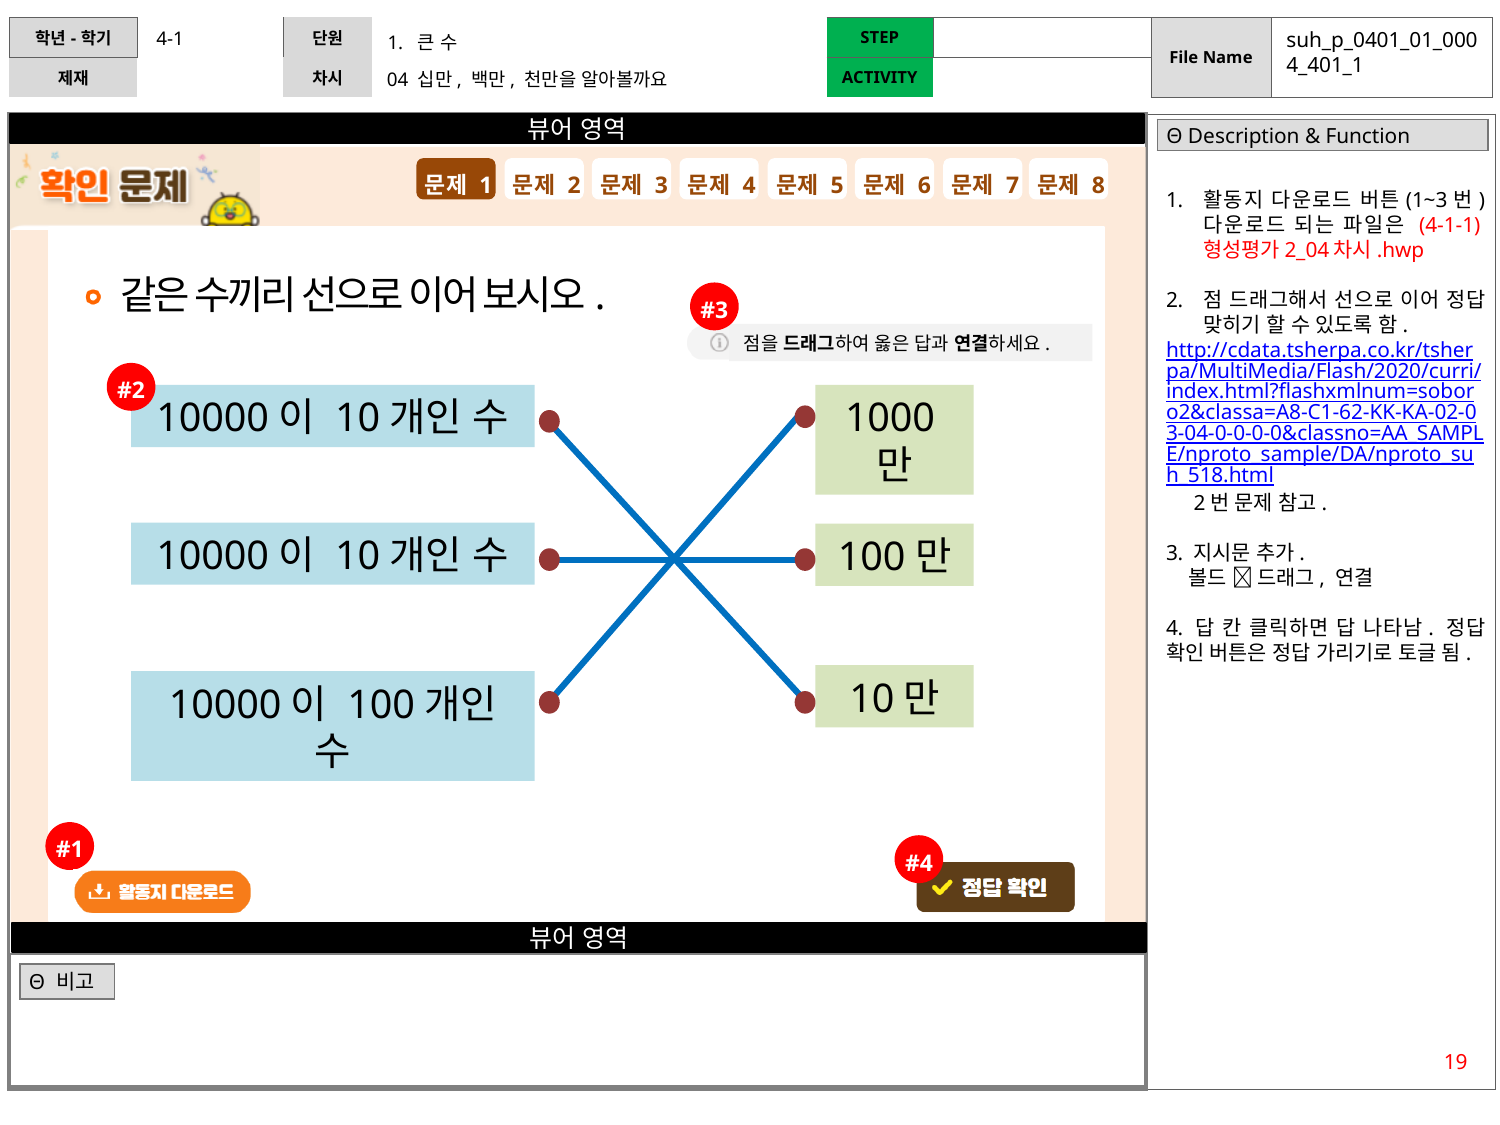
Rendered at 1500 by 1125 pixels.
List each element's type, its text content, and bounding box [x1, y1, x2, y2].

text_box #4 [892, 833, 946, 884]
text_box 문제 2 [520, 149, 608, 205]
picture [683, 323, 892, 361]
text_box #1 [43, 820, 97, 873]
text_box 문제 6 [871, 149, 958, 205]
text_box 10000이 10개인 수 [131, 522, 535, 585]
text_box 10만 [815, 665, 974, 728]
picture [82, 285, 103, 307]
text_box 1000만 [815, 384, 974, 495]
text_box [812, 551, 816, 568]
text_box #2 [104, 360, 158, 413]
text_box 문제 1 [410, 149, 520, 205]
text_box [800, 416, 808, 703]
text_box 활동지 다운로드 버튼(1~3번) 다운로드 되는 파일은 (4-1-1)형성평가2_04차시.hwp 점 드래그해서 선으로 이어 정답 맞히기 할 수 있도록 함. http://cdata.tsherpa.co.kr/tsherpa/MultiMedia/Flash/2020/curri/index.html?flashxmlnum=soboro2&classa=A8-C1-62-KK-KA-02-03-04-0-0-0-0&classno=AA_SAMPLE/nproto_sample/DA/nproto_suh_518.html 2번 문제 참고. 3. 지시문 추가. 볼드  드래그, 연결 4. 답 칸 클릭하면 답 나타남. 정답 확인 버튼은 정답 가리기로 토글 됨. [1151, 179, 1500, 622]
picture [915, 858, 1078, 913]
text_box [795, 405, 816, 426]
picture [73, 869, 252, 913]
text_box [801, 693, 816, 714]
text_box 문제 7 [958, 149, 1046, 205]
text_box 4-1 [141, 18, 284, 55]
text_box 점을 드래그하여 옳은 답과 연결하세요. [892, 323, 1093, 362]
text_box 문제 5 [783, 149, 871, 205]
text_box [543, 416, 799, 709]
text_box 문제 8 [1046, 149, 1132, 205]
text_box 10000이 100개인 수 [131, 671, 535, 781]
text_box 같은 수끼리 선으로 이어 보시오. [105, 263, 1109, 326]
table_header Θ Description & Function [1158, 120, 1487, 150]
text_box 04 십만, 백만, 천만을 알아볼까요 [372, 60, 821, 96]
text_box suh_p_0401_01_0004_401_1 [1271, 18, 1500, 84]
text_box [539, 410, 557, 417]
text_box 문제 4 [695, 149, 783, 205]
text_box 문제 3 [608, 149, 695, 205]
picture [10, 144, 260, 230]
text_box #3 [687, 280, 741, 322]
text_box 1. 큰 수 [372, 23, 828, 48]
text_box 10000이 10개인 수 [131, 384, 535, 448]
text_box 100만 [815, 523, 974, 586]
